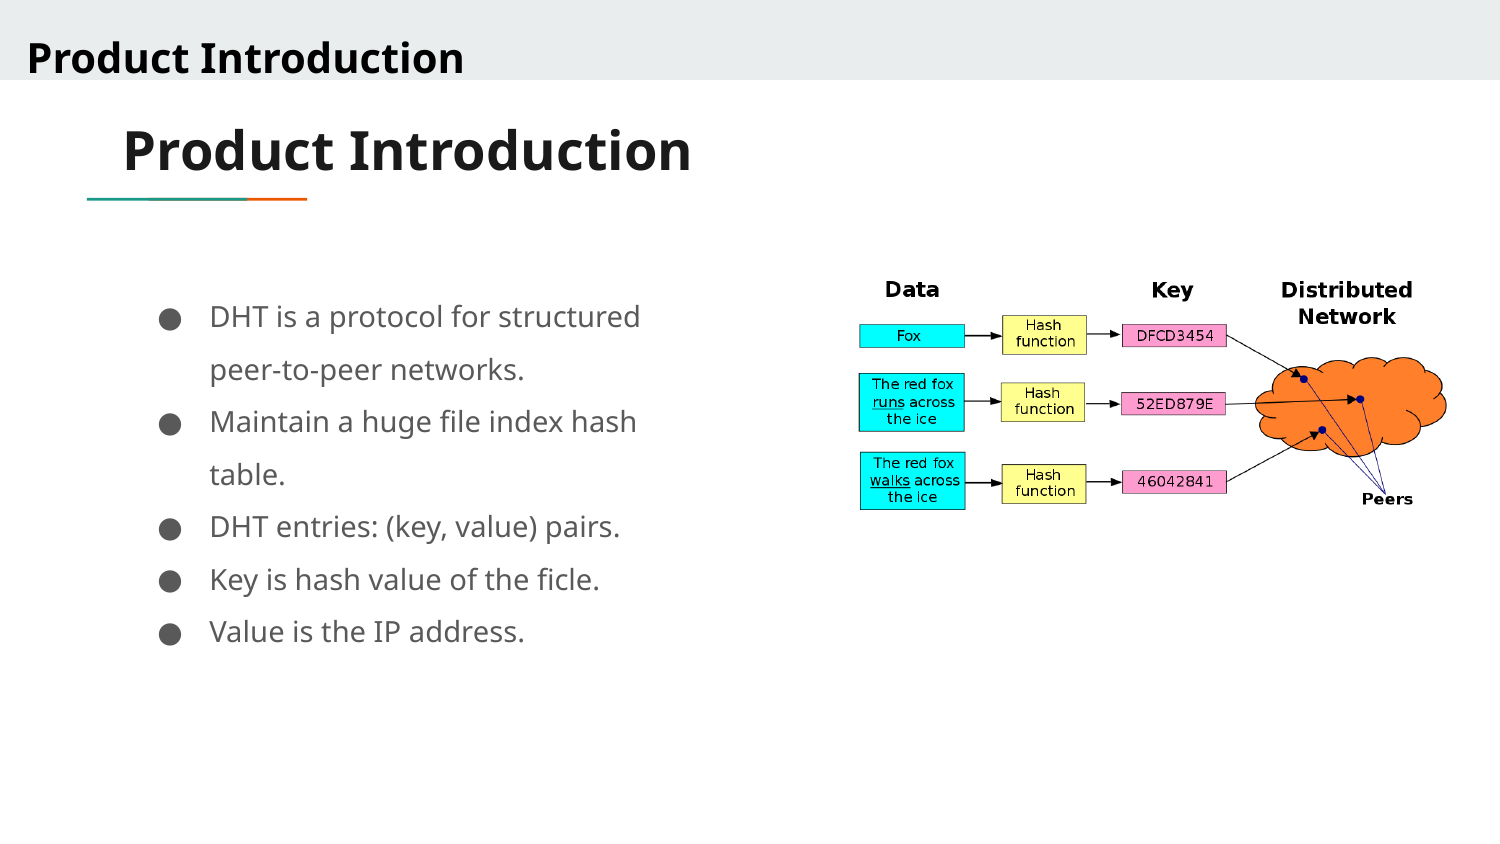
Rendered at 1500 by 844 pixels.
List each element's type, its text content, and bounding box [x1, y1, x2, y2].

picture [849, 265, 1469, 526]
title Product Introduction [107, 101, 1263, 197]
list DHT is a protocol for structured peer-to-peer networks. Maintain a huge file index hash table. DHT entries: (key, value) pairs. Key is hash value of the ficle. Value is the IP address. [119, 266, 720, 638]
text_box Product Introduction [11, 8, 576, 68]
